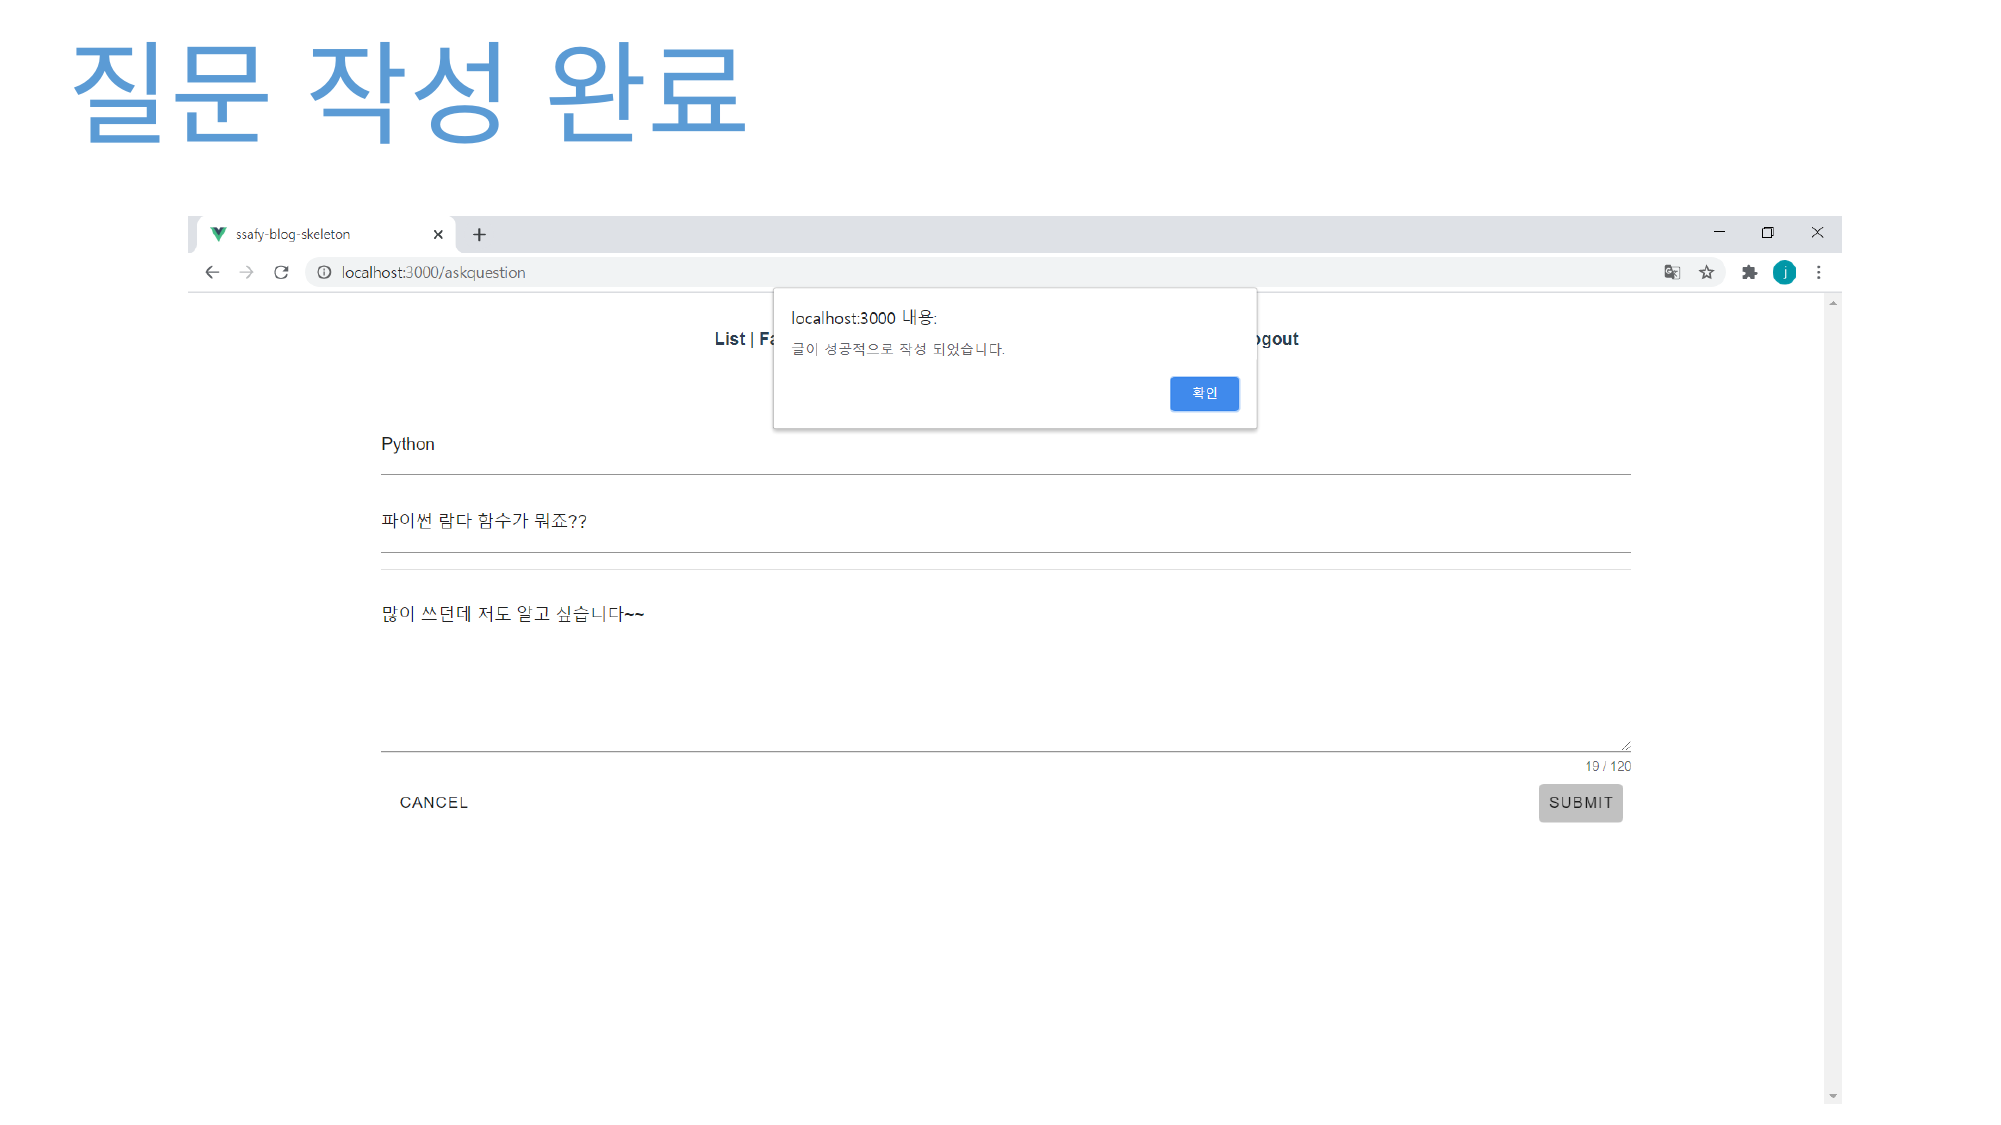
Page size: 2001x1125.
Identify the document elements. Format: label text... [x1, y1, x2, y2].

picture [188, 216, 1842, 1104]
text_box 질문 작성 완료 [52, 14, 767, 165]
